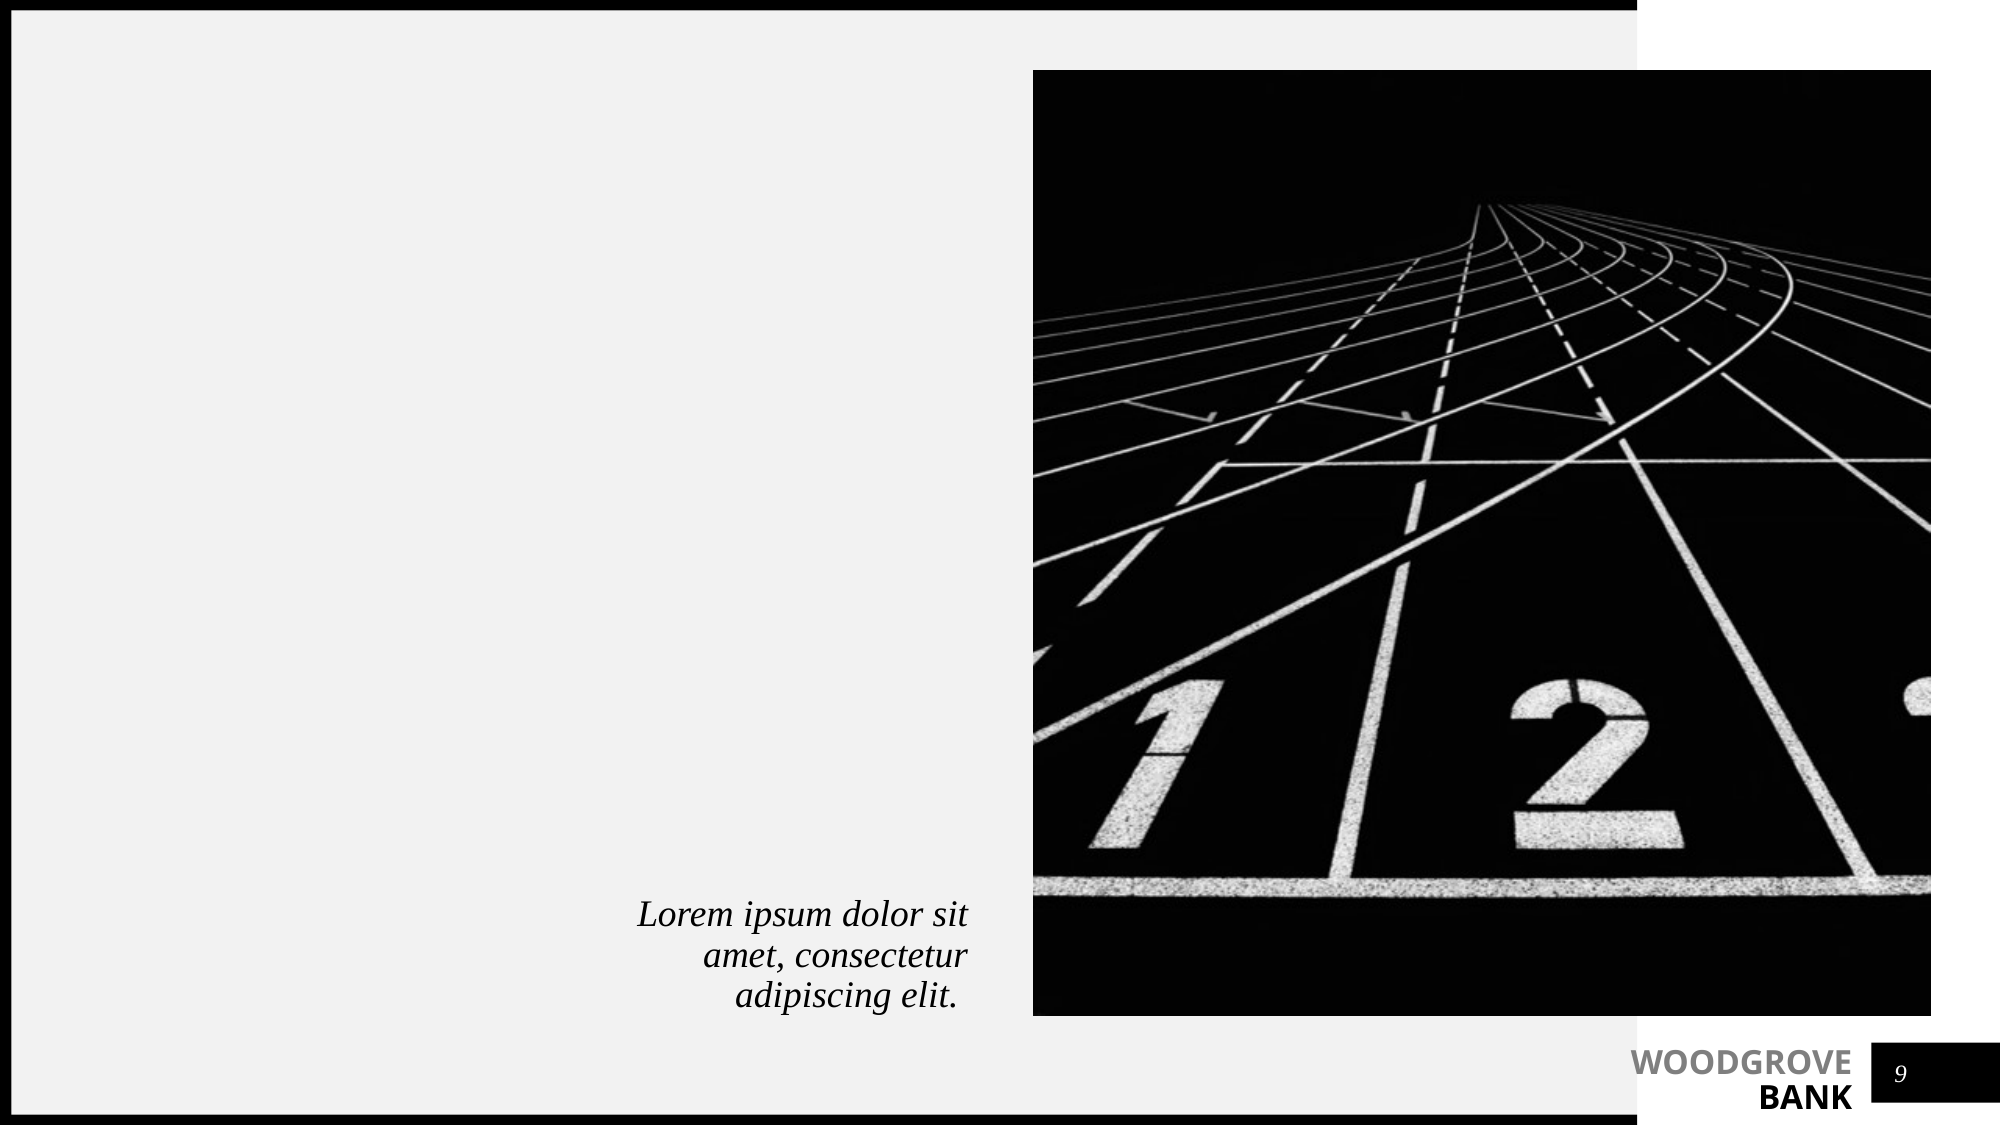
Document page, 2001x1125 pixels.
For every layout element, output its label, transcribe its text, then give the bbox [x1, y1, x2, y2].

list Lorem ipsum dolor sit amet, consectetur adipiscing elit. [635, 836, 969, 1016]
slide_number ‹#› [1877, 1050, 1924, 1096]
picture [1033, 70, 1932, 1016]
